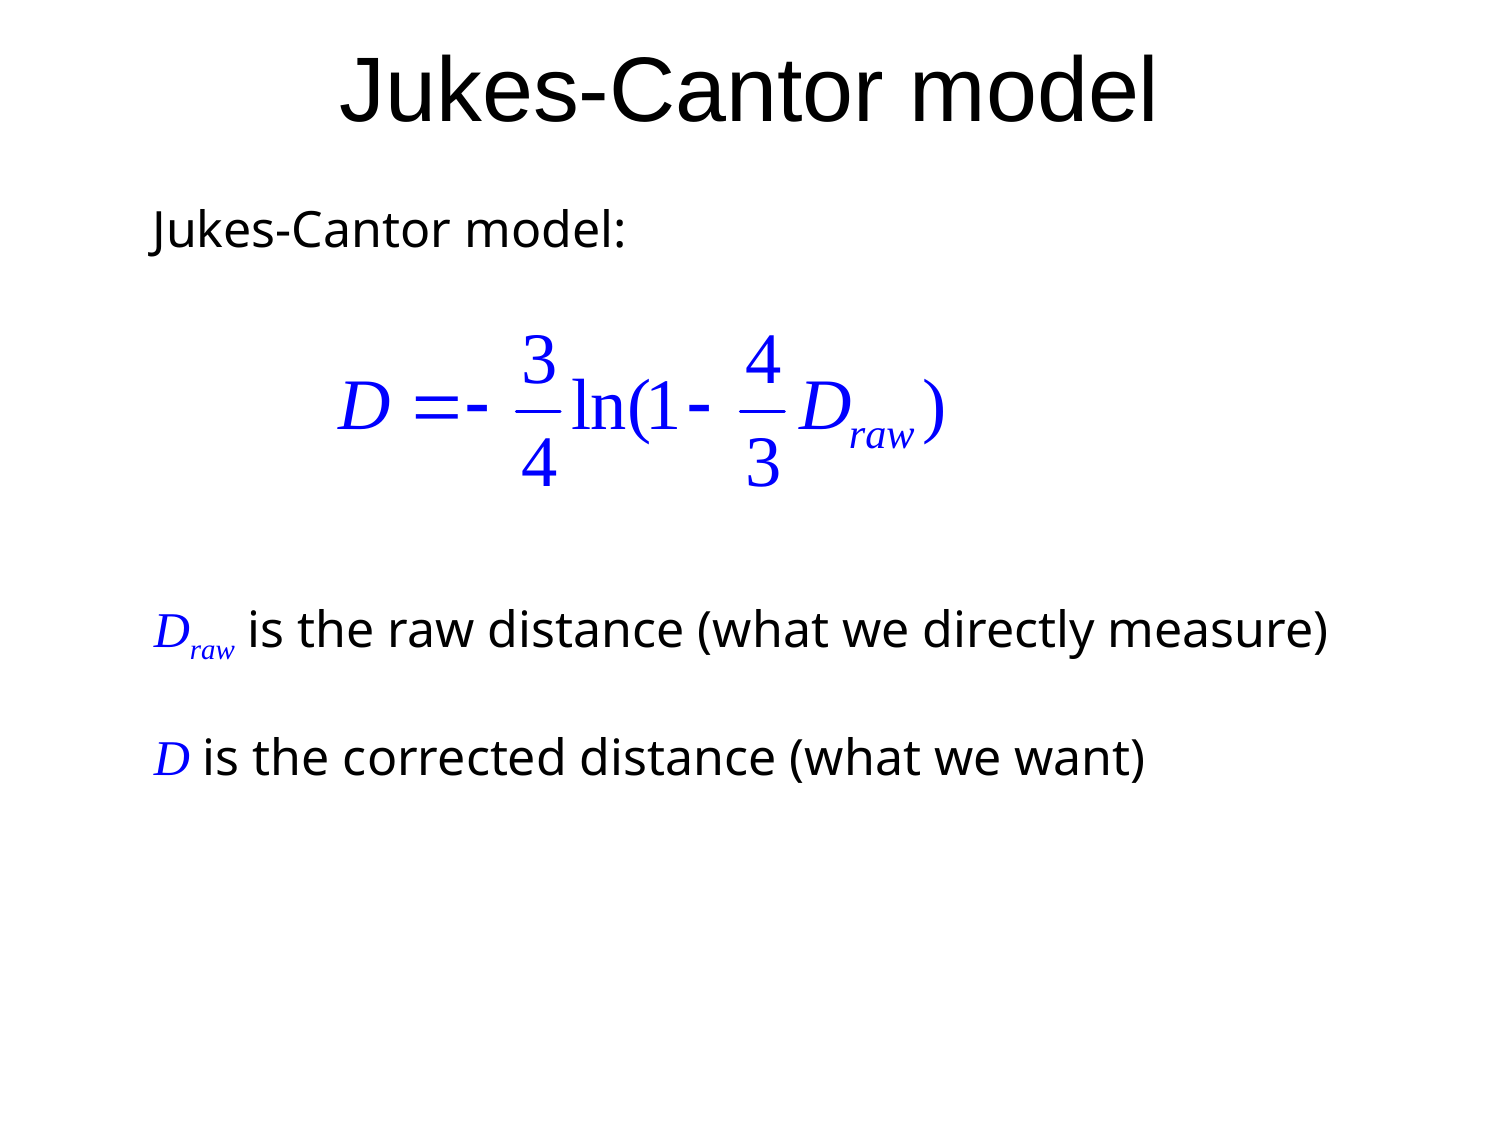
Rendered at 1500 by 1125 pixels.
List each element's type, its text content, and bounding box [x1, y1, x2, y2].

text_box Jukes-Cantor model: [137, 189, 850, 265]
text_box Draw is the raw distance (what we directly measure) D is the corrected distance (what we want) [139, 589, 1345, 793]
text_box Jukes-Cantor model [0, 22, 1500, 148]
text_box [324, 314, 961, 503]
